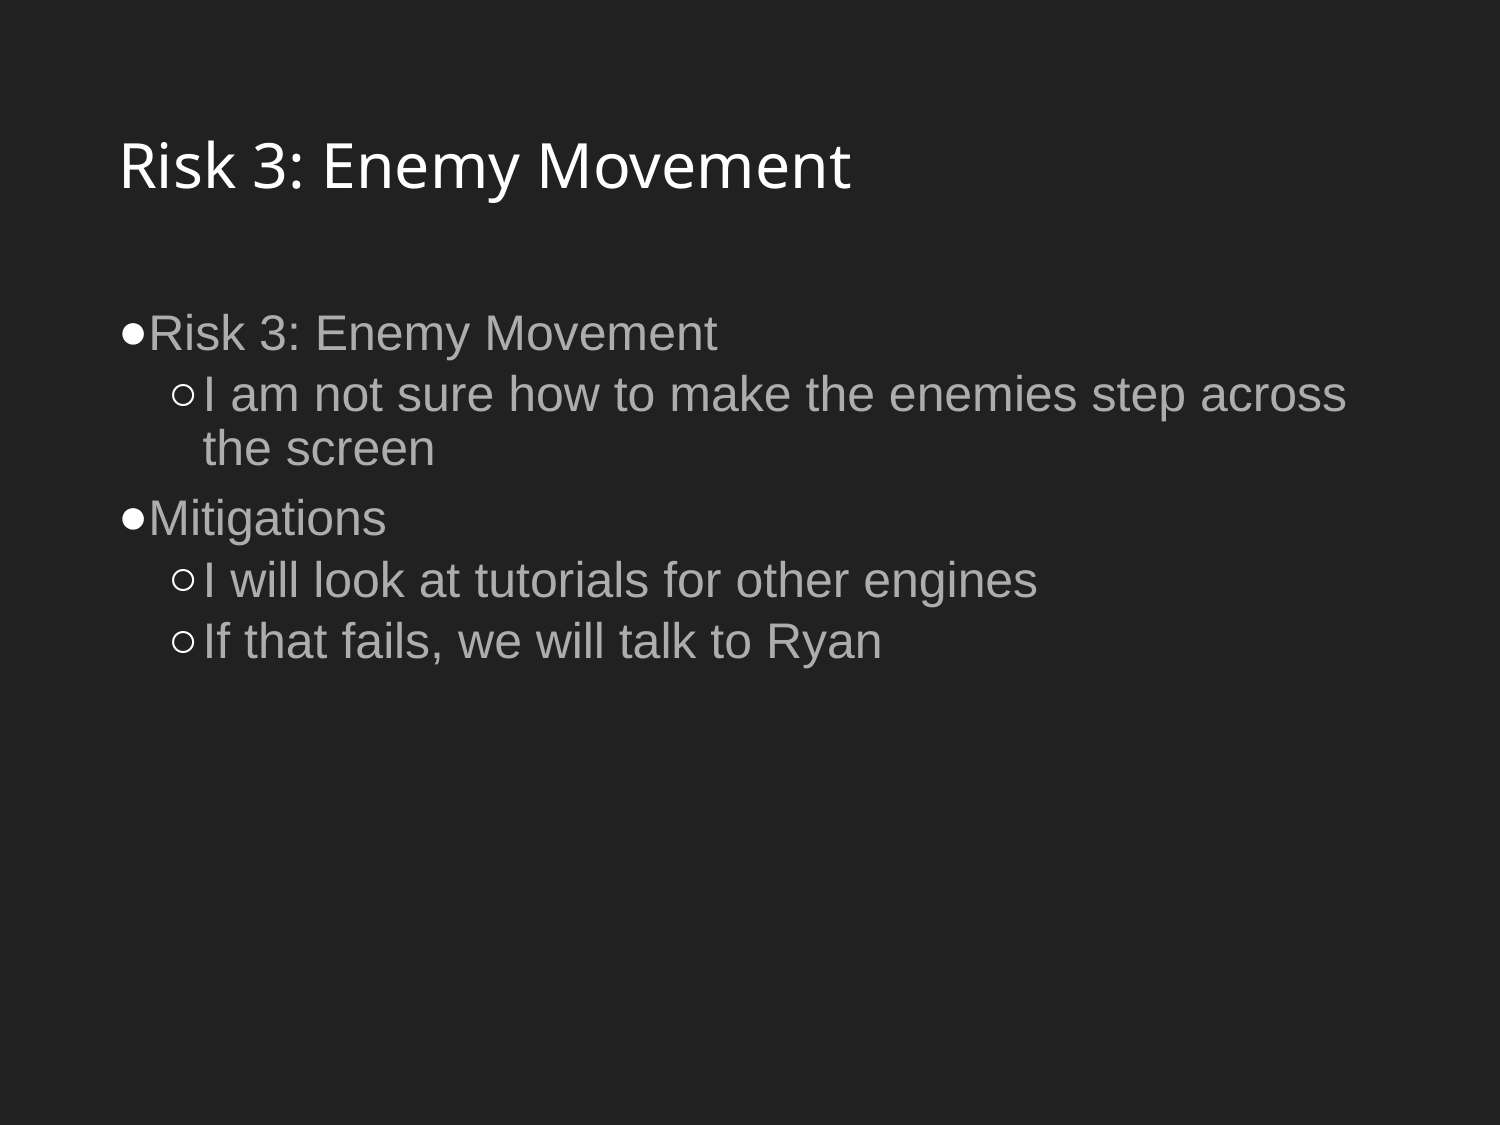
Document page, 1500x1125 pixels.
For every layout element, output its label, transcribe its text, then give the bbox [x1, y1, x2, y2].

list Risk 3: Enemy Movement I am not sure how to make the enemies step across the screen Mitigations I will look at tutorials for other engines If that fails, we will talk to Ryan [103, 299, 1397, 1014]
title Risk 3: Enemy Movement [103, 59, 1397, 278]
